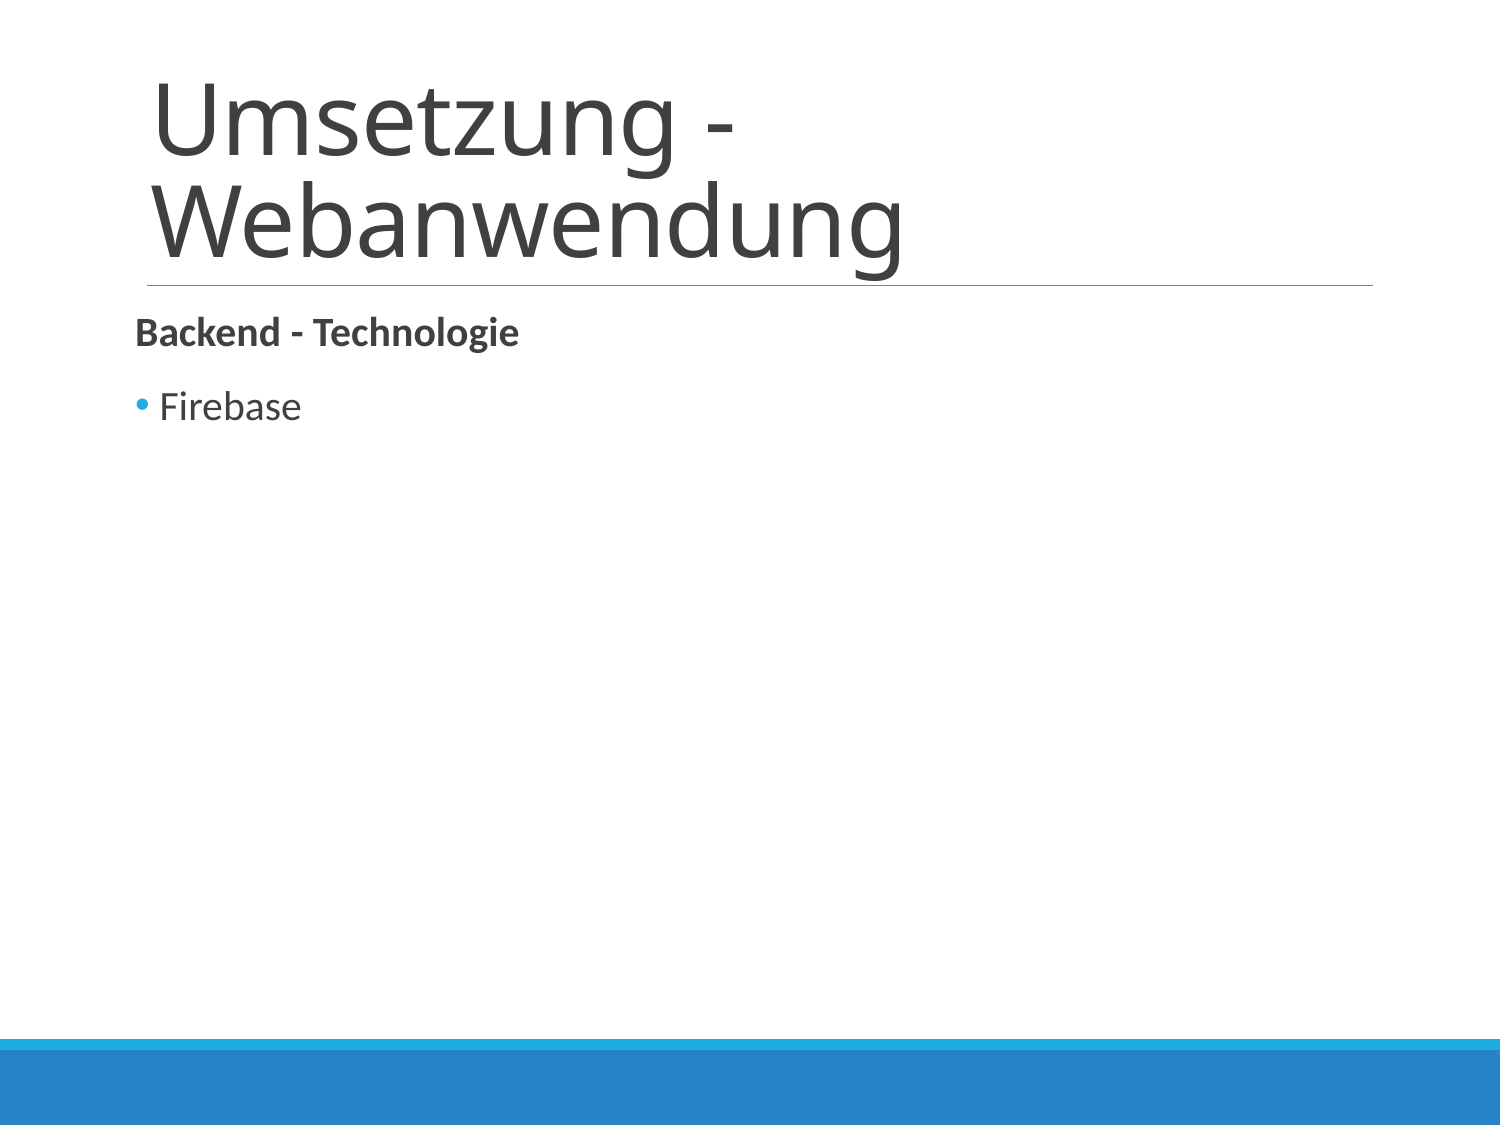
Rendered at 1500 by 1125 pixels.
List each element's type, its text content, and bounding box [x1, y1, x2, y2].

title Umsetzung - Webanwendung [135, 47, 1373, 285]
list Backend - Technologie Firebase [135, 302, 1373, 963]
